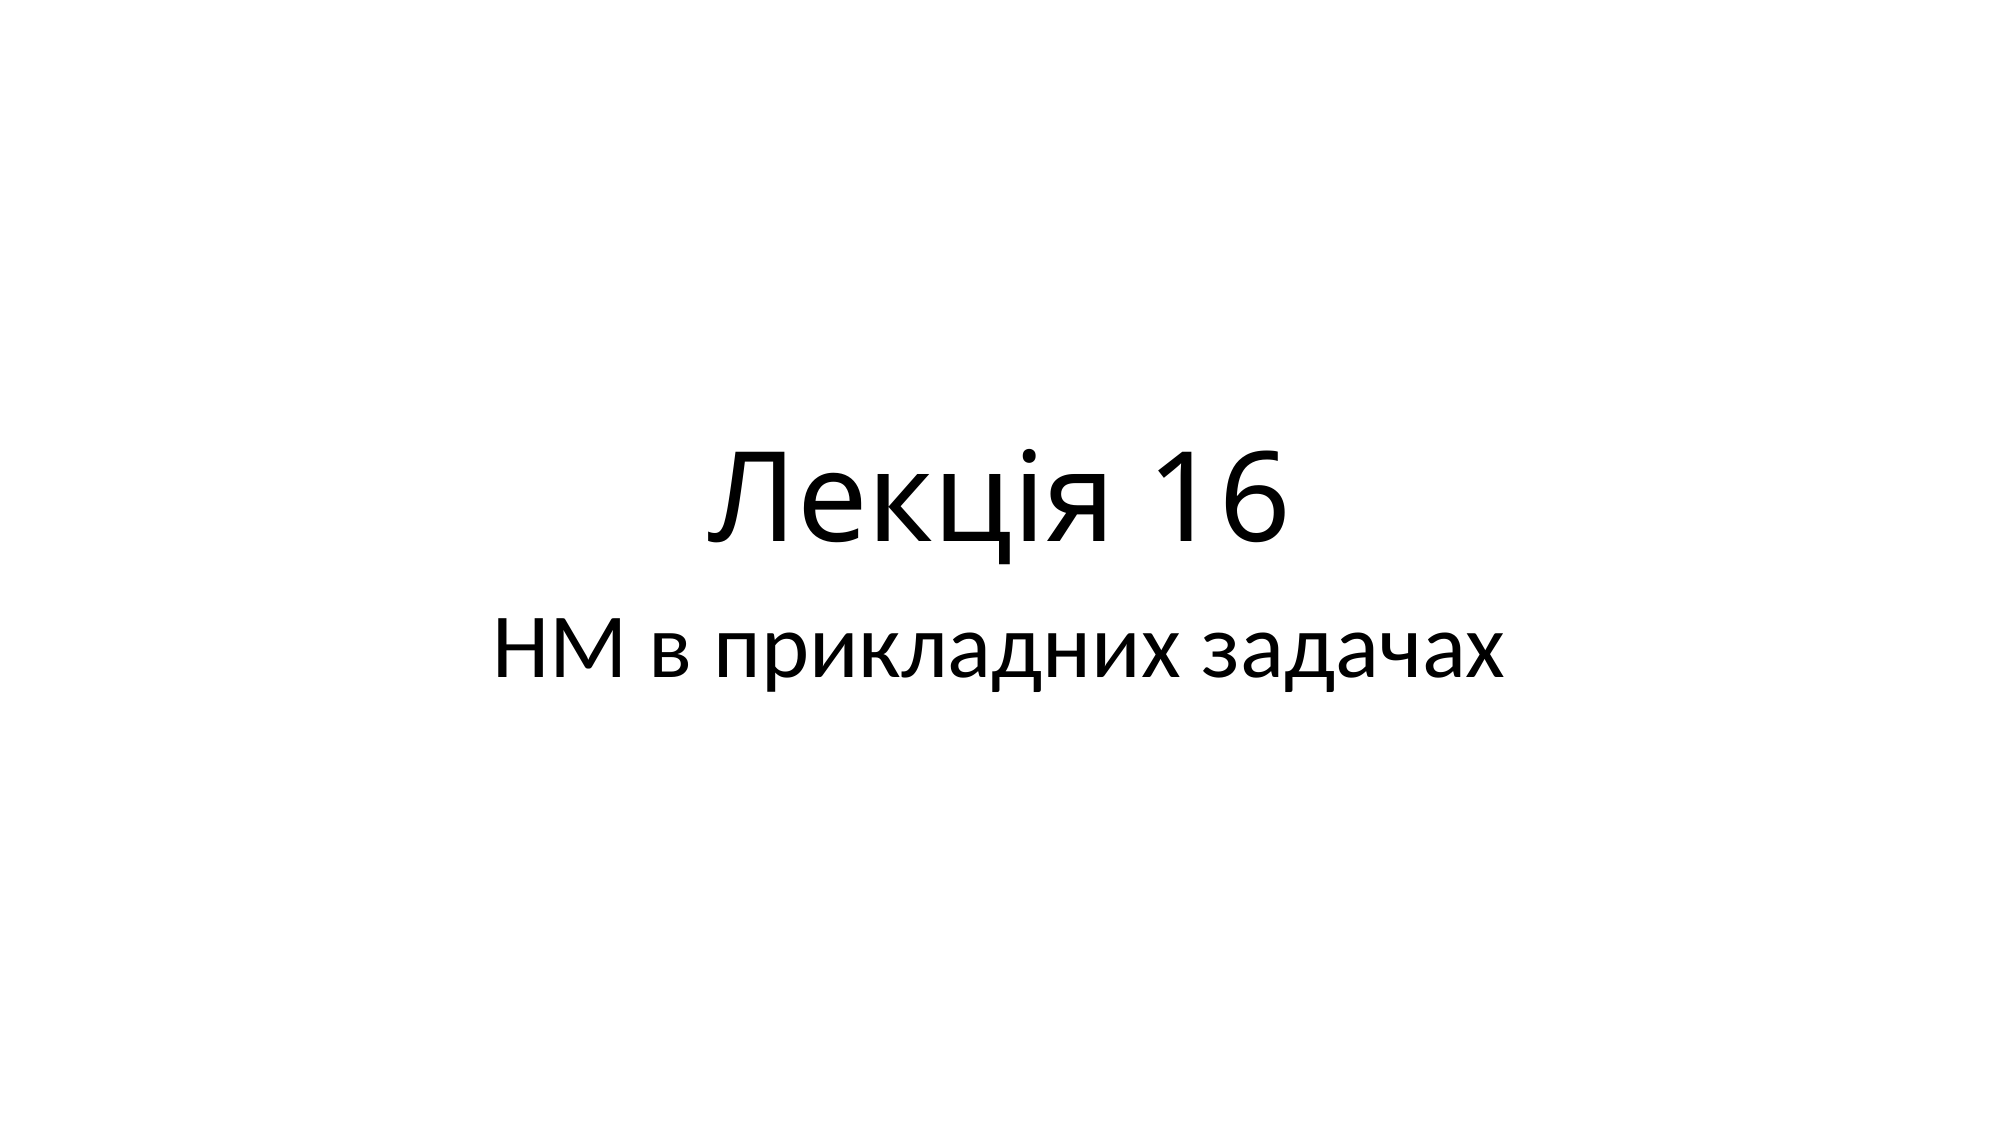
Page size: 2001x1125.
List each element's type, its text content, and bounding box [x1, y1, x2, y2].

subtitle НМ в прикладних задачах [249, 590, 1750, 863]
title Лекція 16 [249, 184, 1750, 576]
